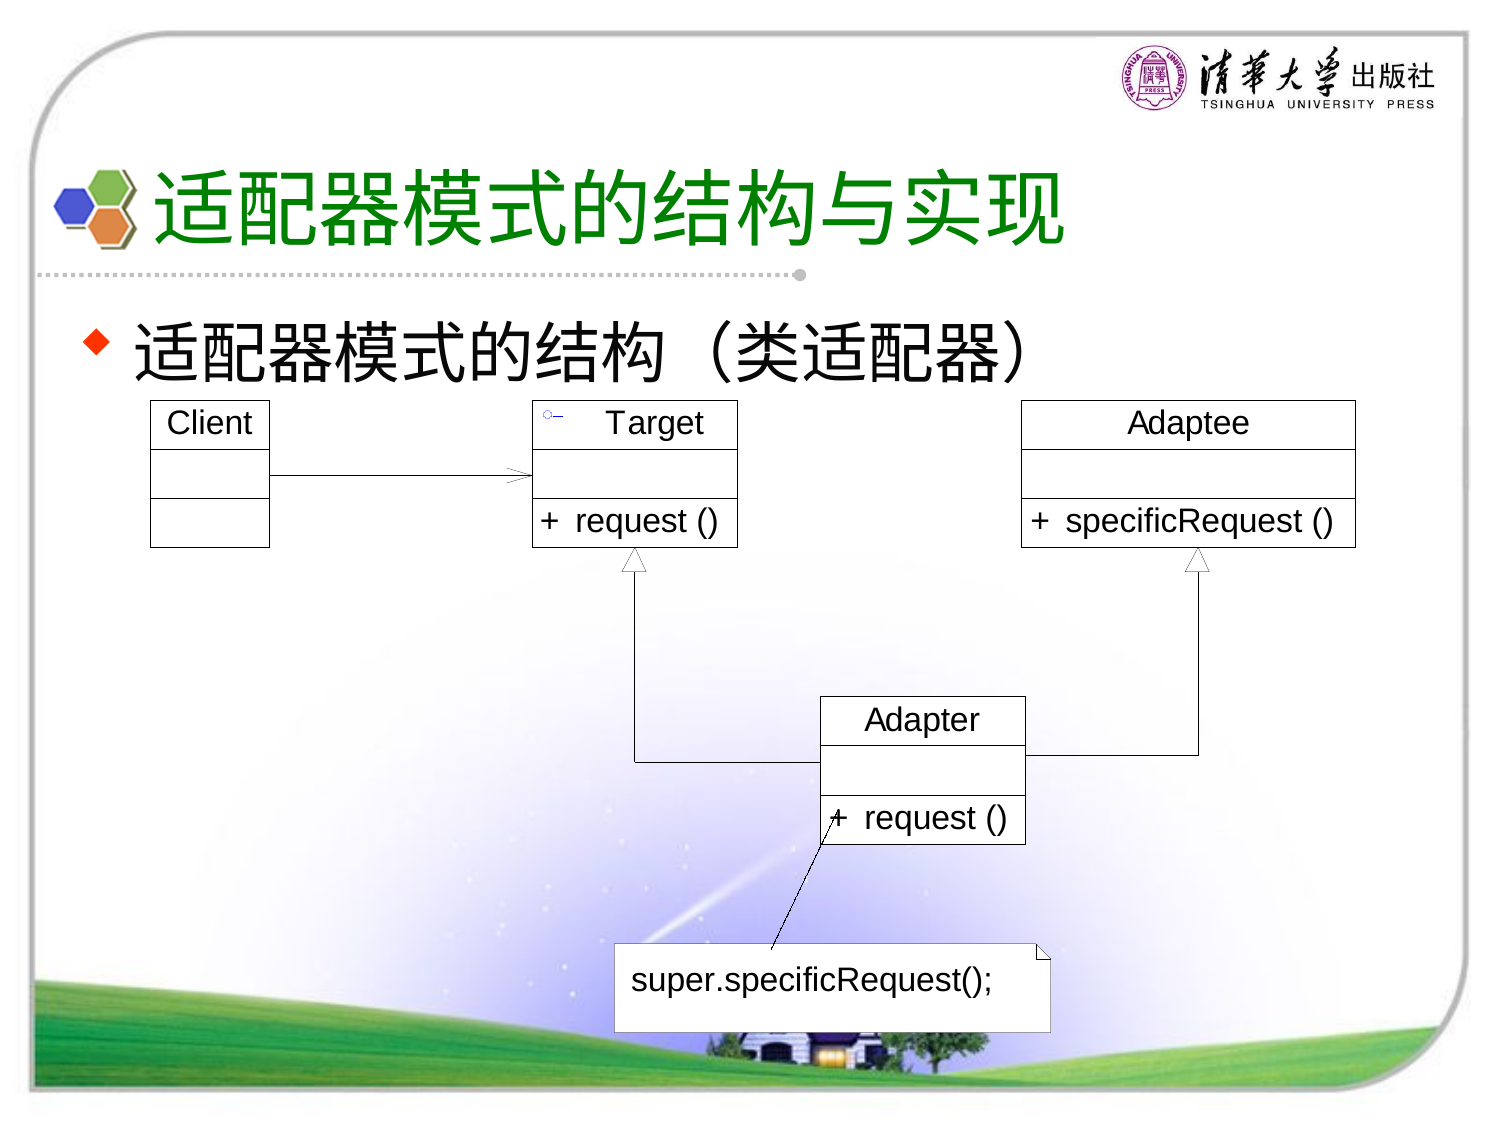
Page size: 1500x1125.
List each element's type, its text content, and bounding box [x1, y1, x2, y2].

text_box [0, 0, 1500, 75]
list 适配器模式的结构（类适配器） [62, 287, 1413, 963]
picture [0, 75, 1500, 1125]
title 适配器模式的结构与实现 [137, 149, 1175, 263]
